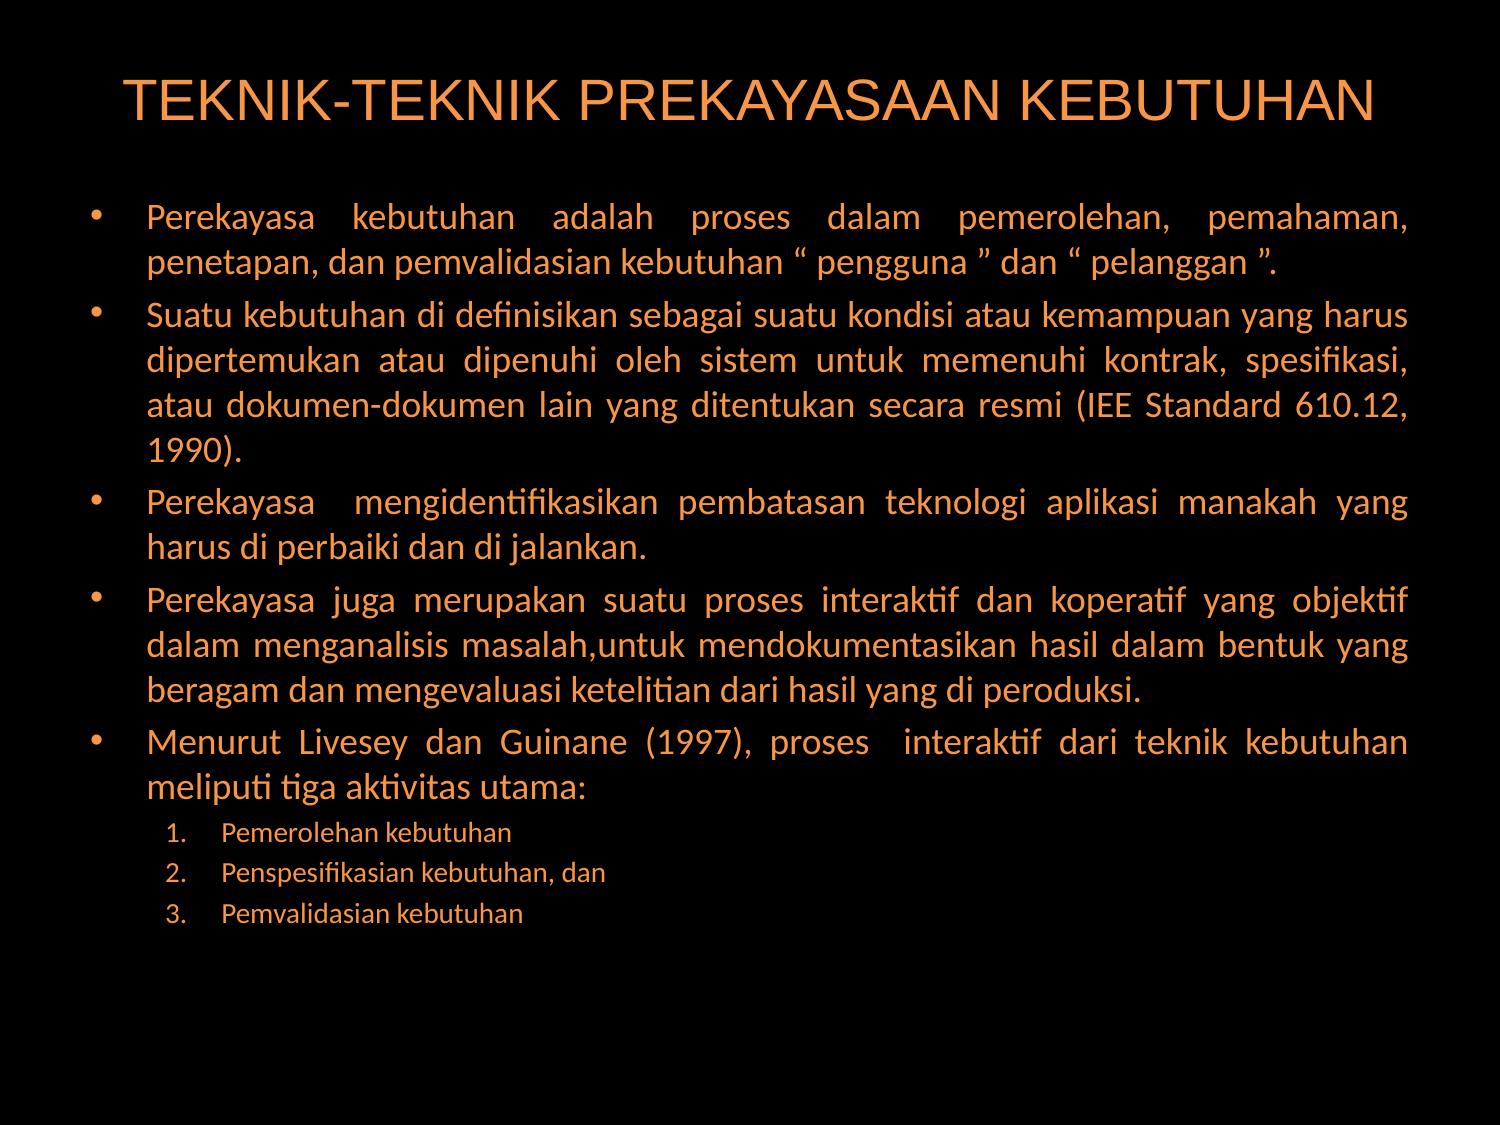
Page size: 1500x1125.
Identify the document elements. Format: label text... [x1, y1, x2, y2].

list Perekayasa kebutuhan adalah proses dalam pemerolehan, pemahaman, penetapan, dan pemvalidasian kebutuhan “ pengguna ” dan “ pelanggan ”. Suatu kebutuhan di definisikan sebagai suatu kondisi atau kemampuan yang harus dipertemukan atau dipenuhi oleh sistem untuk memenuhi kontrak, spesifikasi, atau dokumen-dokumen lain yang ditentukan secara resmi (IEE Standard 610.12, 1990). Perekayasa mengidentifikasikan pembatasan teknologi aplikasi manakah yang harus di perbaiki dan di jalankan. Perekayasa juga merupakan suatu proses interaktif dan koperatif yang objektif dalam menganalisis masalah,untuk mendokumentasikan hasil dalam bentuk yang beragam dan mengevaluasi ketelitian dari hasil yang di peroduksi. Menurut Livesey dan Guinane (1997), proses interaktif dari teknik kebutuhan meliputi tiga aktivitas utama: Pemerolehan kebutuhan Penspesifikasian kebutuhan, dan Pemvalidasian kebutuhan [75, 184, 1425, 1005]
title TEKNIK-TEKNIK PREKAYASAAN KEBUTUHAN [75, 45, 1425, 149]
